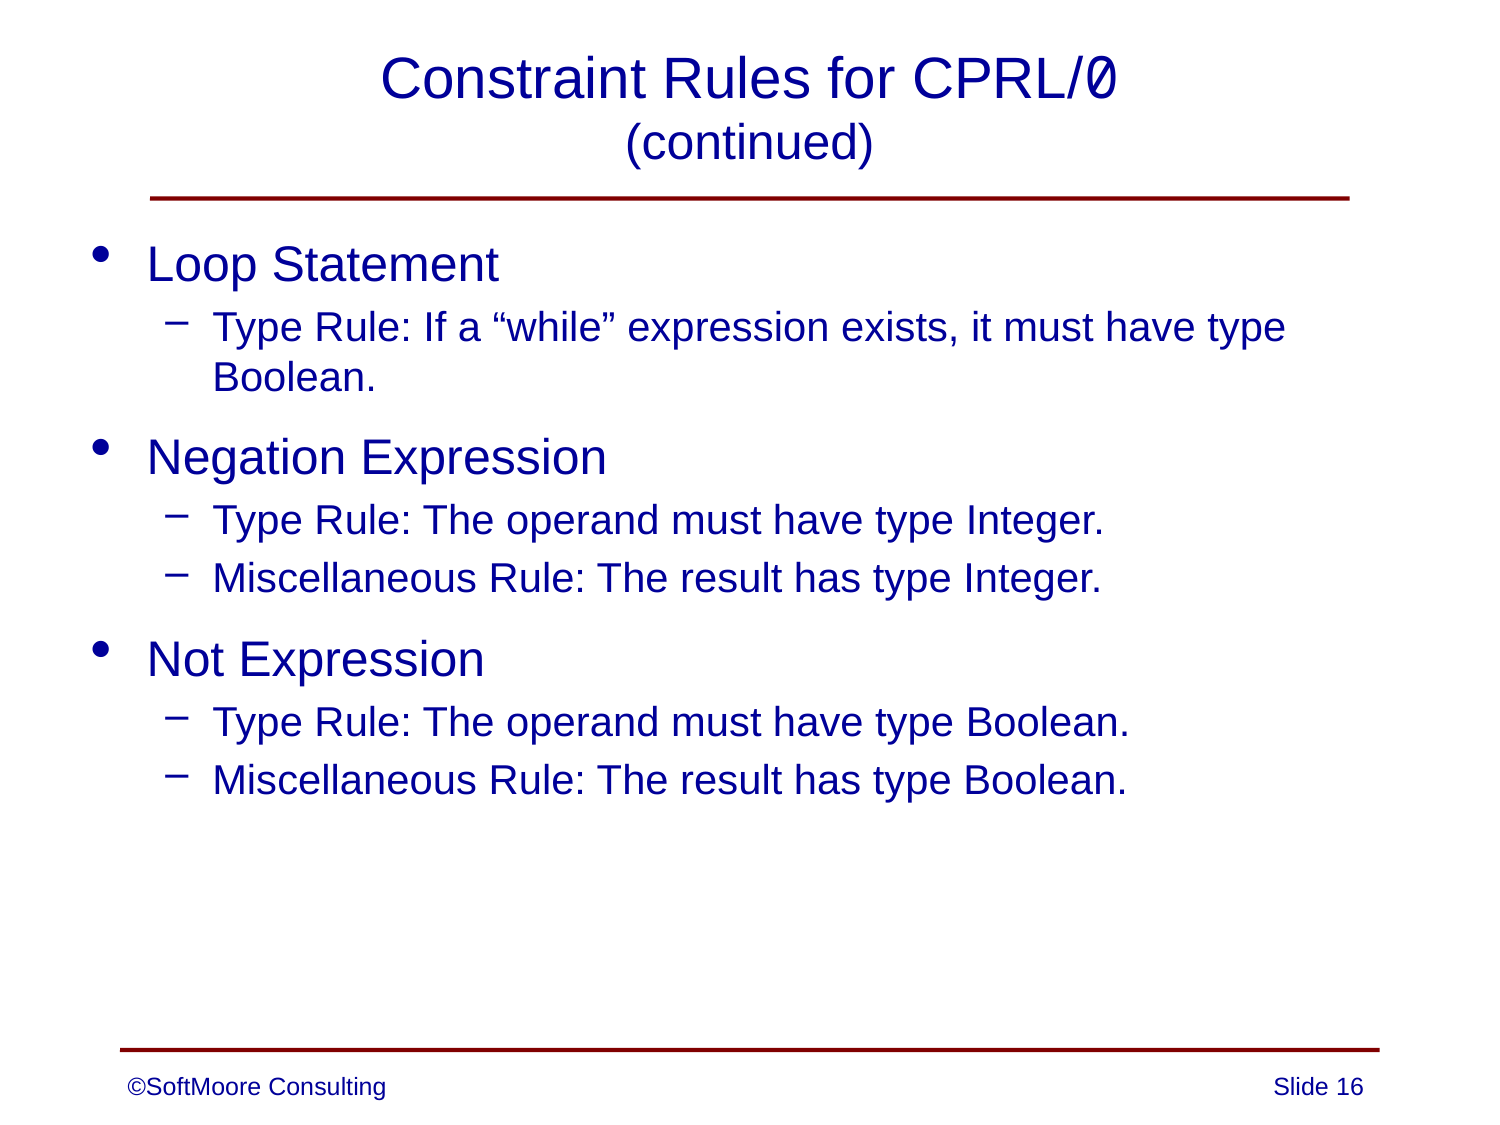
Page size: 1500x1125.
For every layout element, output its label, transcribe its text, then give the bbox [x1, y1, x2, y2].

list Loop Statement Type Rule: If a “while” expression exists, it must have type Boolean. Negation Expression Type Rule: The operand must have type Integer. Miscellaneous Rule: The result has type Integer. Not Expression Type Rule: The operand must have type Boolean. Miscellaneous Rule: The result has type Boolean. [74, 223, 1425, 1034]
slide_number Slide 16 [1078, 1061, 1380, 1109]
footer ©SoftMoore Consulting [111, 1061, 563, 1109]
title Constraint Rules for CPRL/0 (continued) [149, 22, 1350, 188]
